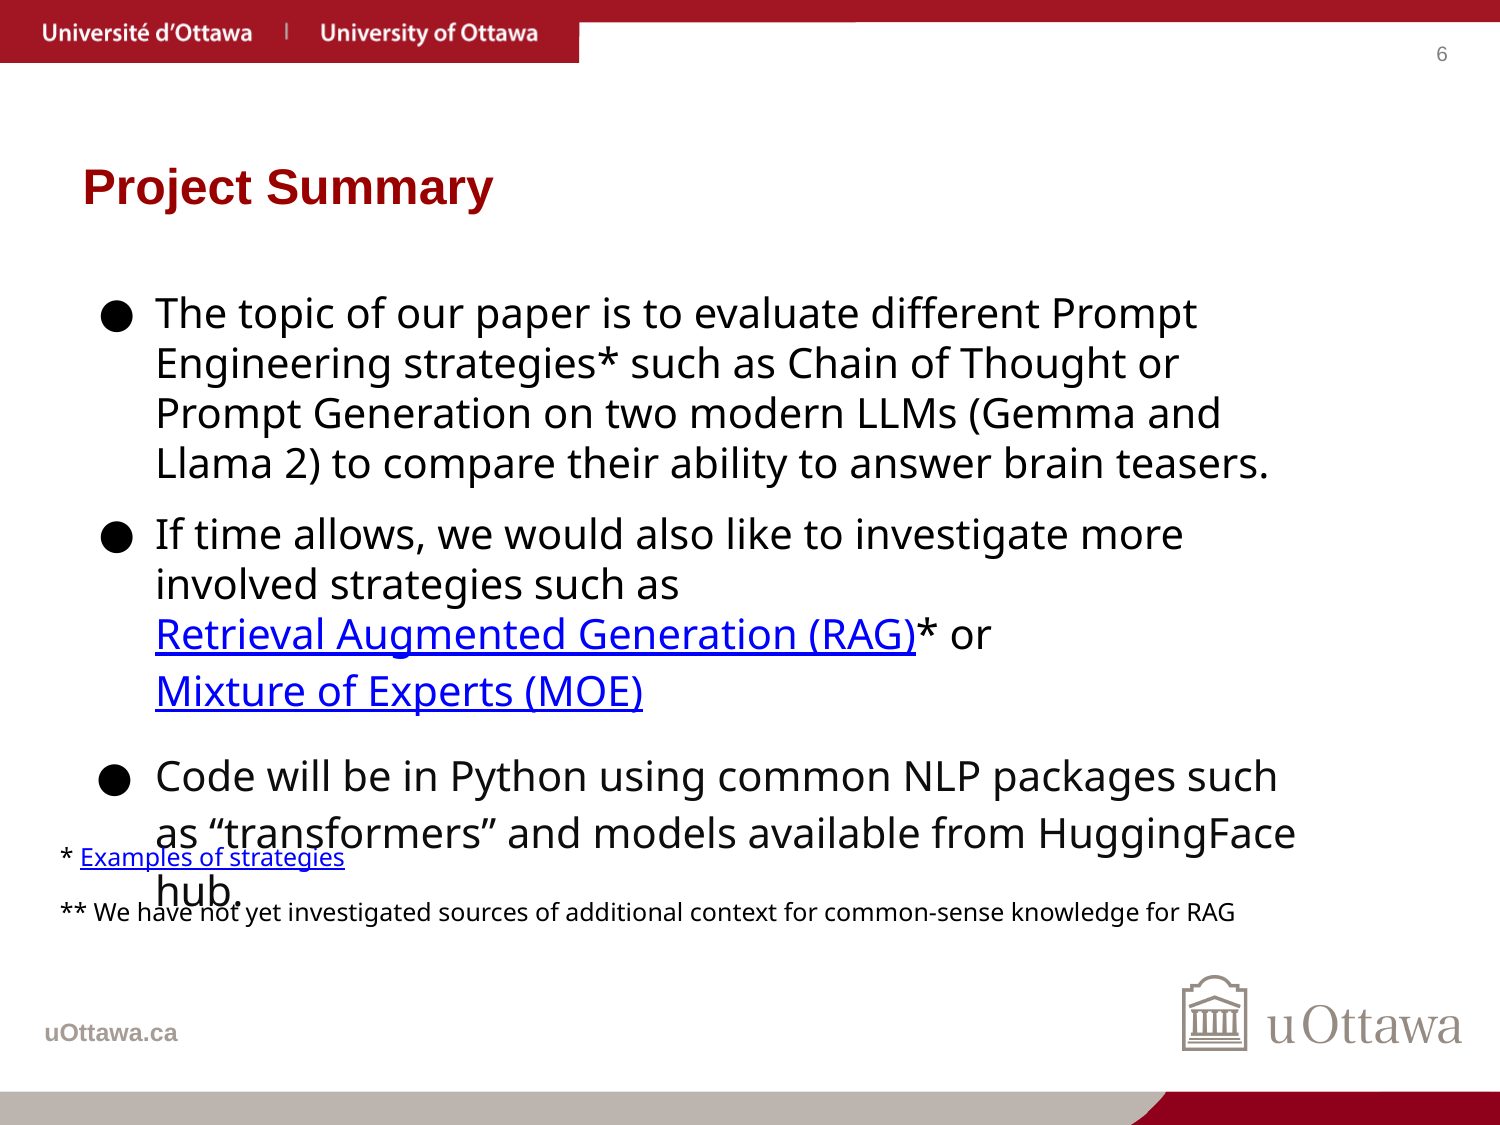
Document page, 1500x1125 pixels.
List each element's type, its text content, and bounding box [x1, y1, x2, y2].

text_box * Examples of strategies ** We have not yet investigated sources of additional context for common-sense knowledge for RAG [44, 826, 1381, 884]
picture [0, 0, 1500, 63]
list The topic of our paper is to evaluate different Prompt Engineering strategies* such as Chain of Thought or Prompt Generation on two modern LLMs (Gemma and Llama 2) to compare their ability to answer brain teasers. If time allows, we would also like to investigate more involved strategies such as Retrieval Augmented Generation (RAG)* or Mixture of Experts (MOE) Code will be in Python using common NLP packages such as “transformers” and models available from HuggingFace hub. [64, 278, 1340, 826]
title Project Summary [67, 113, 1344, 256]
picture [1182, 975, 1462, 1051]
picture [0, 1092, 1500, 1125]
list The topic of our paper is to evaluate different Prompt Engineering strategies* such as Chain of Thought or Prompt Generation on two modern LLMs (Gemma and Llama 2) to compare their ability to answer brain teasers. If time allows, we would also like to investigate more involved strategies such as Retrieval Augmented Generation (RAG)* or Mixture of Experts (MOE) Code will be in Python using common NLP packages such as “transformers” and models available from HuggingFace hub. [64, 884, 1340, 895]
